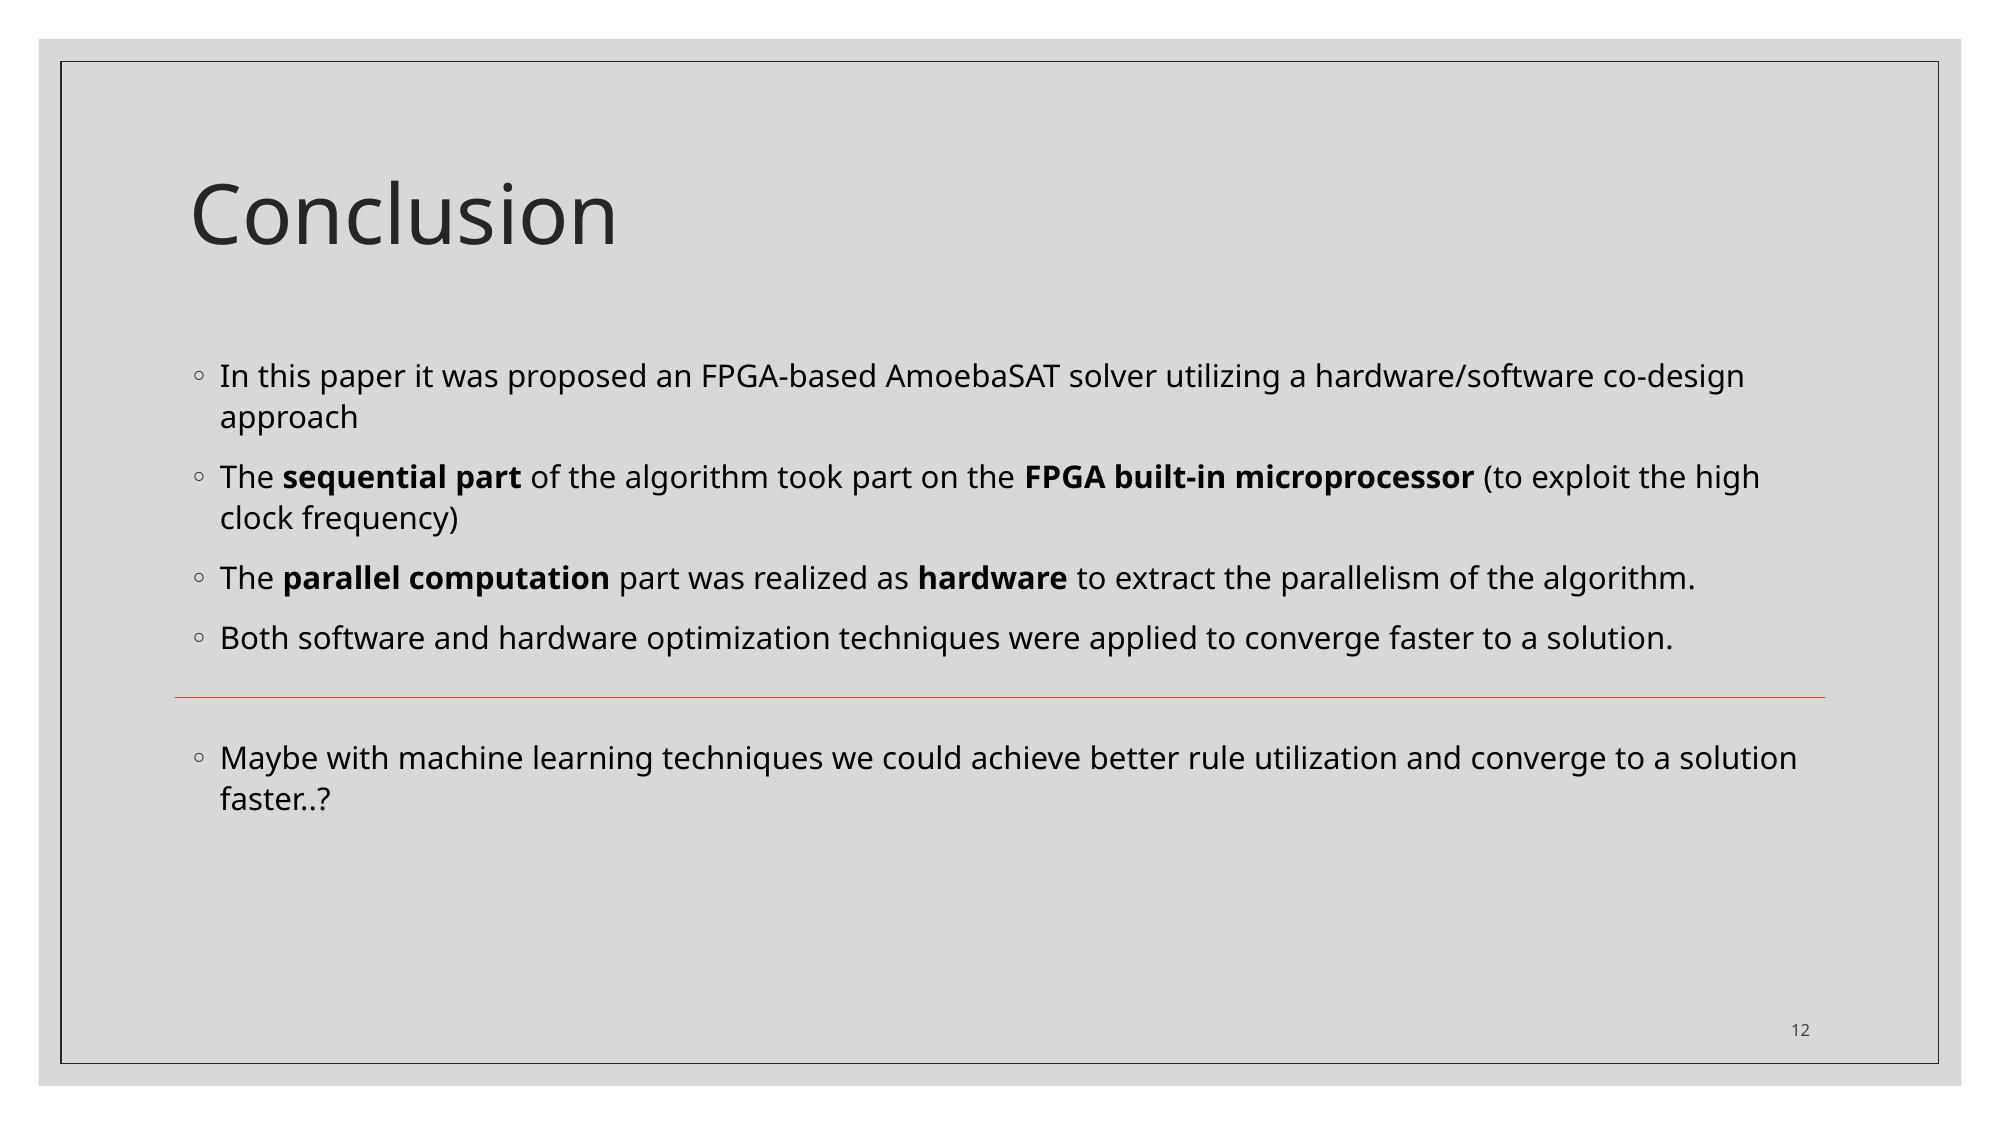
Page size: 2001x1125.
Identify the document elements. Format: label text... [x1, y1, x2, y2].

list In this paper it was proposed an FPGA-based AmoebaSAT solver utilizing a hardware/software co-design approach The sequential part of the algorithm took part on the FPGA built-in microprocessor (to exploit the high clock frequency) The parallel computation part was realized as hardware to extract the parallelism of the algorithm. Both software and hardware optimization techniques were applied to converge faster to a solution. Maybe with machine learning techniques we could achieve better rule utilization and converge to a solution faster..? [174, 703, 1825, 977]
title Conclusion [174, 105, 1825, 331]
list In this paper it was proposed an FPGA-based AmoebaSAT solver utilizing a hardware/software co-design approach The sequential part of the algorithm took part on the FPGA built-in microprocessor (to exploit the high clock frequency) The parallel computation part was realized as hardware to extract the parallelism of the algorithm. Both software and hardware optimization techniques were applied to converge faster to a solution. Maybe with machine learning techniques we could achieve better rule utilization and converge to a solution faster..? [174, 345, 1825, 695]
slide_number 12 [1687, 990, 1825, 1050]
